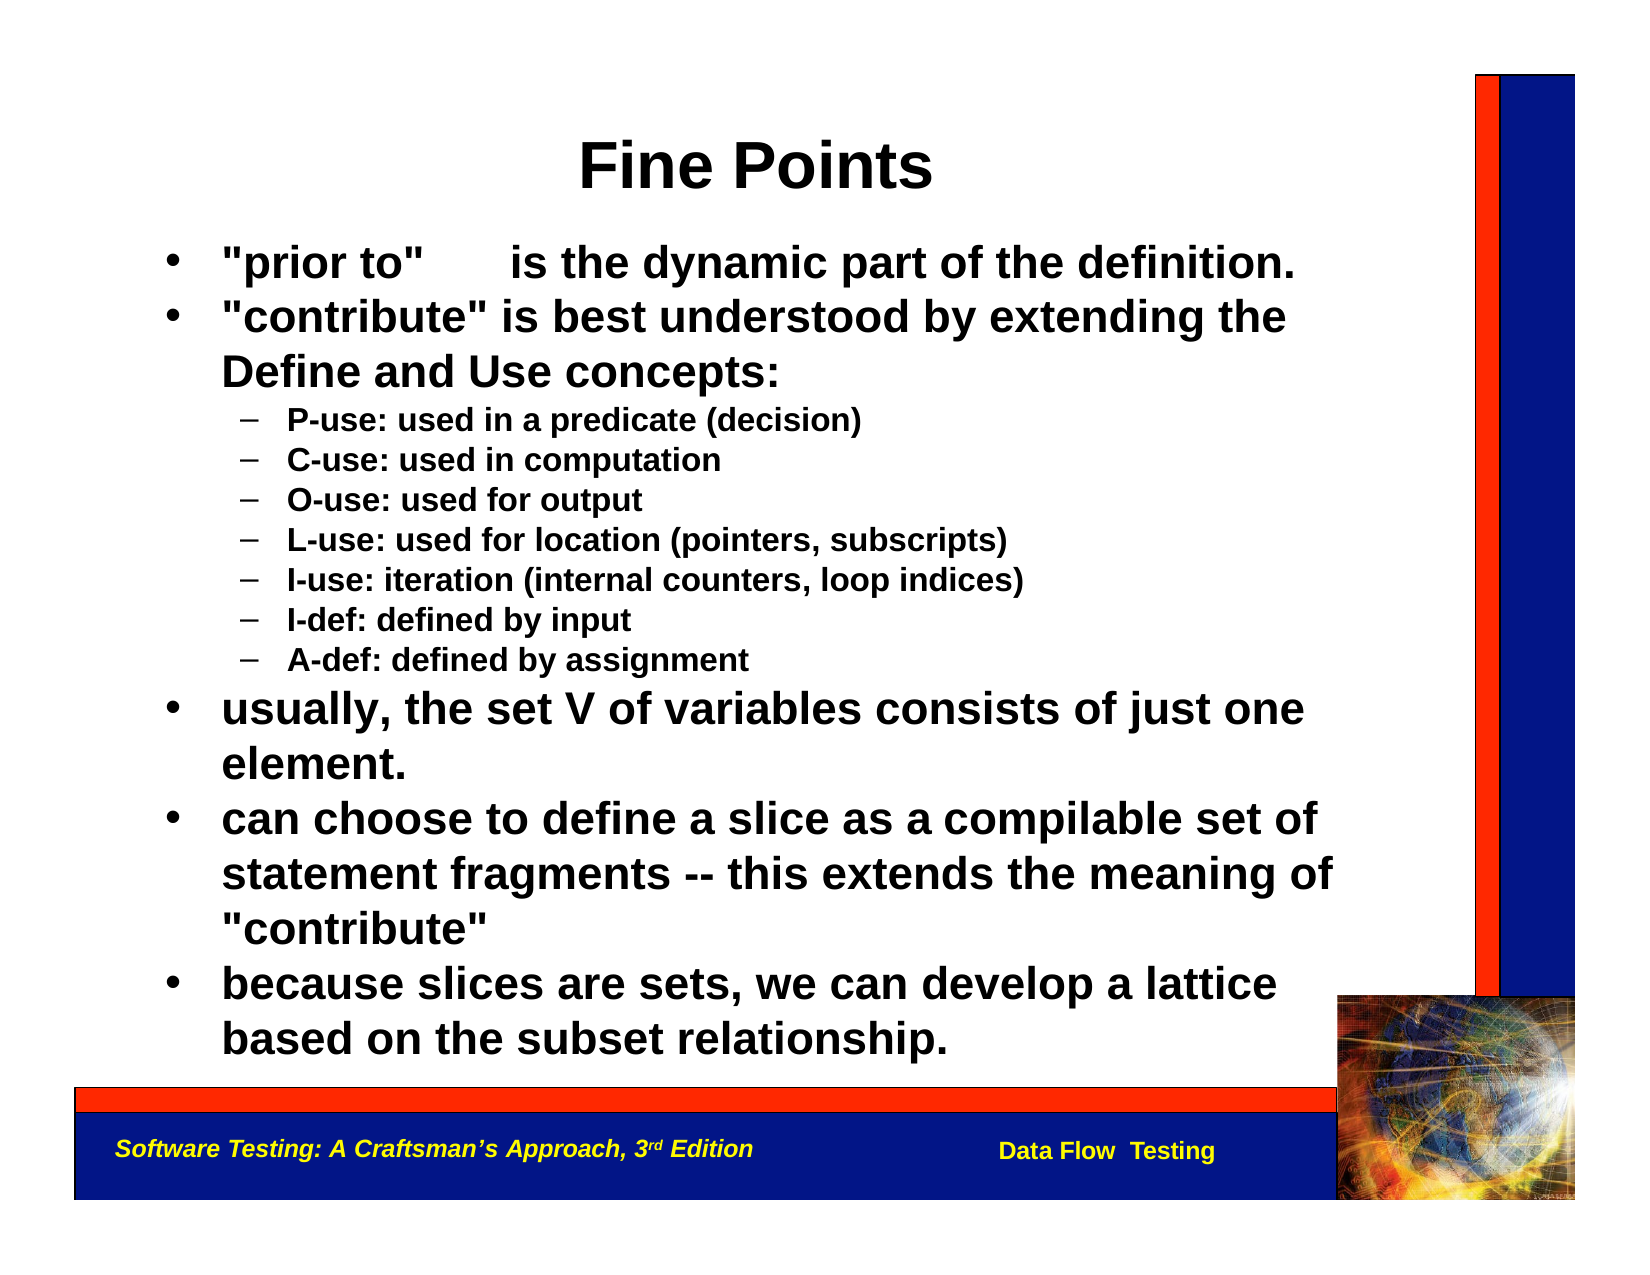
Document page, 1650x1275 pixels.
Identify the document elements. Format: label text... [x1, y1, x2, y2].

picture [1337, 995, 1575, 1200]
slide_number Software Testing: A Craftsman’s Approach, 3rd Edition [112, 1132, 765, 1275]
text_box "prior to" is the dynamic part of the definition. "contribute" is best understood by extending the Define and Use concepts: P-use: used in a predicate (decision) C-use: used in computation O-use: used for output L-use: used for location (pointers, subscripts) I-use: iteration (internal counters, loop indices) I-def: defined by input A-def: defined by assignment usually, the set V of variables consists of just one element. can choose to define a slice as a compilable set of statement fragments -- this extends the meaning of "contribute" because slices are sets, we can develop a lattice based on the subset relationship. [162, 232, 1340, 1064]
footer Data Flow Testing [996, 1134, 1222, 1275]
text_box Fine Points [576, 122, 940, 202]
